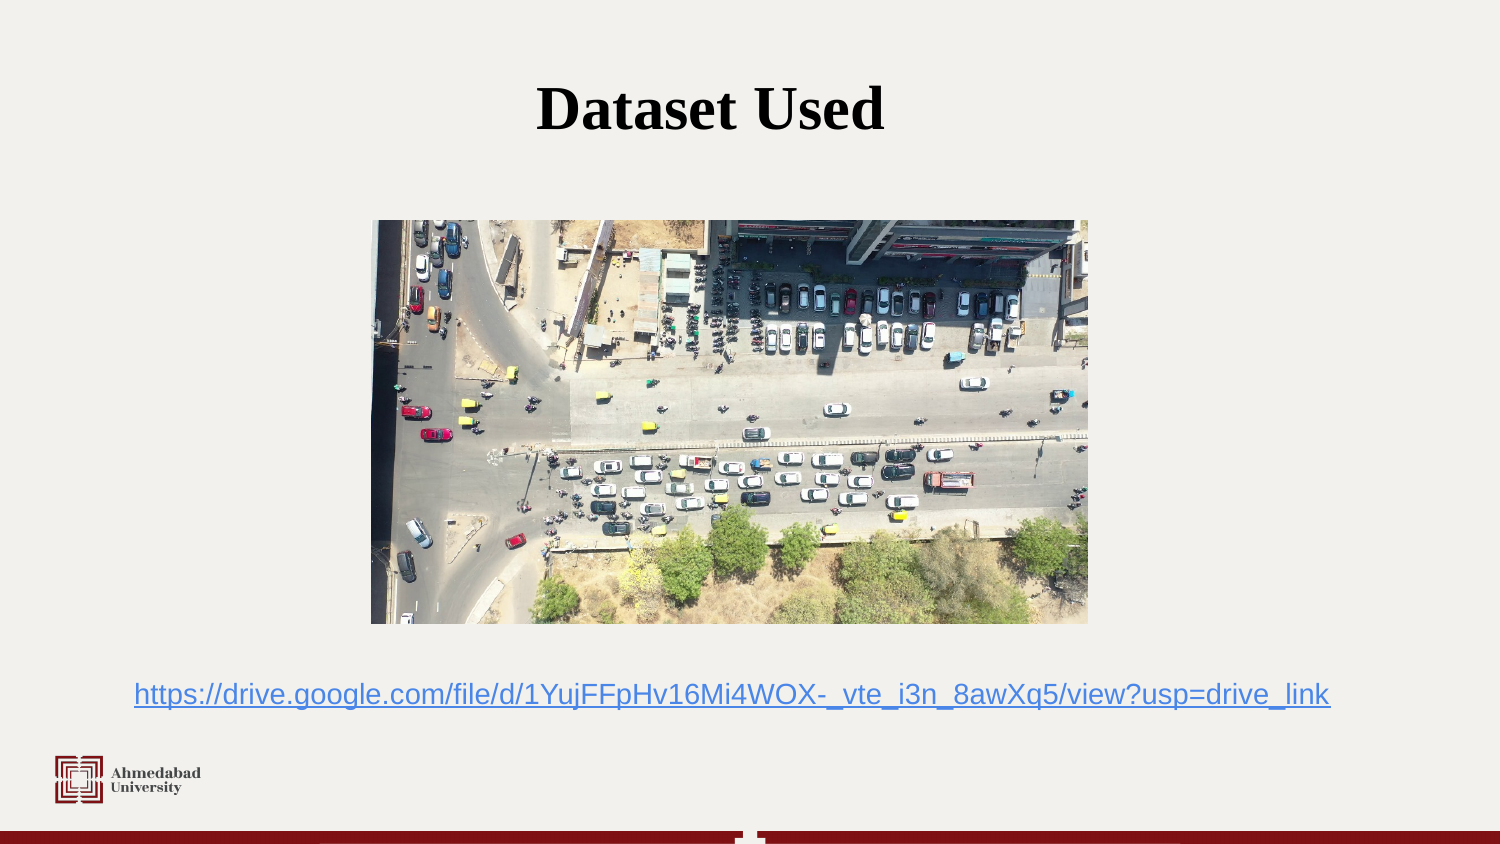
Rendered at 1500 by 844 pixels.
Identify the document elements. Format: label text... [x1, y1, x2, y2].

title Dataset Used [71, 47, 1366, 170]
picture [0, 831, 1500, 844]
picture [370, 220, 1088, 624]
picture [44, 742, 213, 817]
text_box https://drive.google.com/file/d/1YujFFpHv16Mi4WOX-_vte_i3n_8awXq5/view?usp=drive_link [119, 660, 1381, 726]
